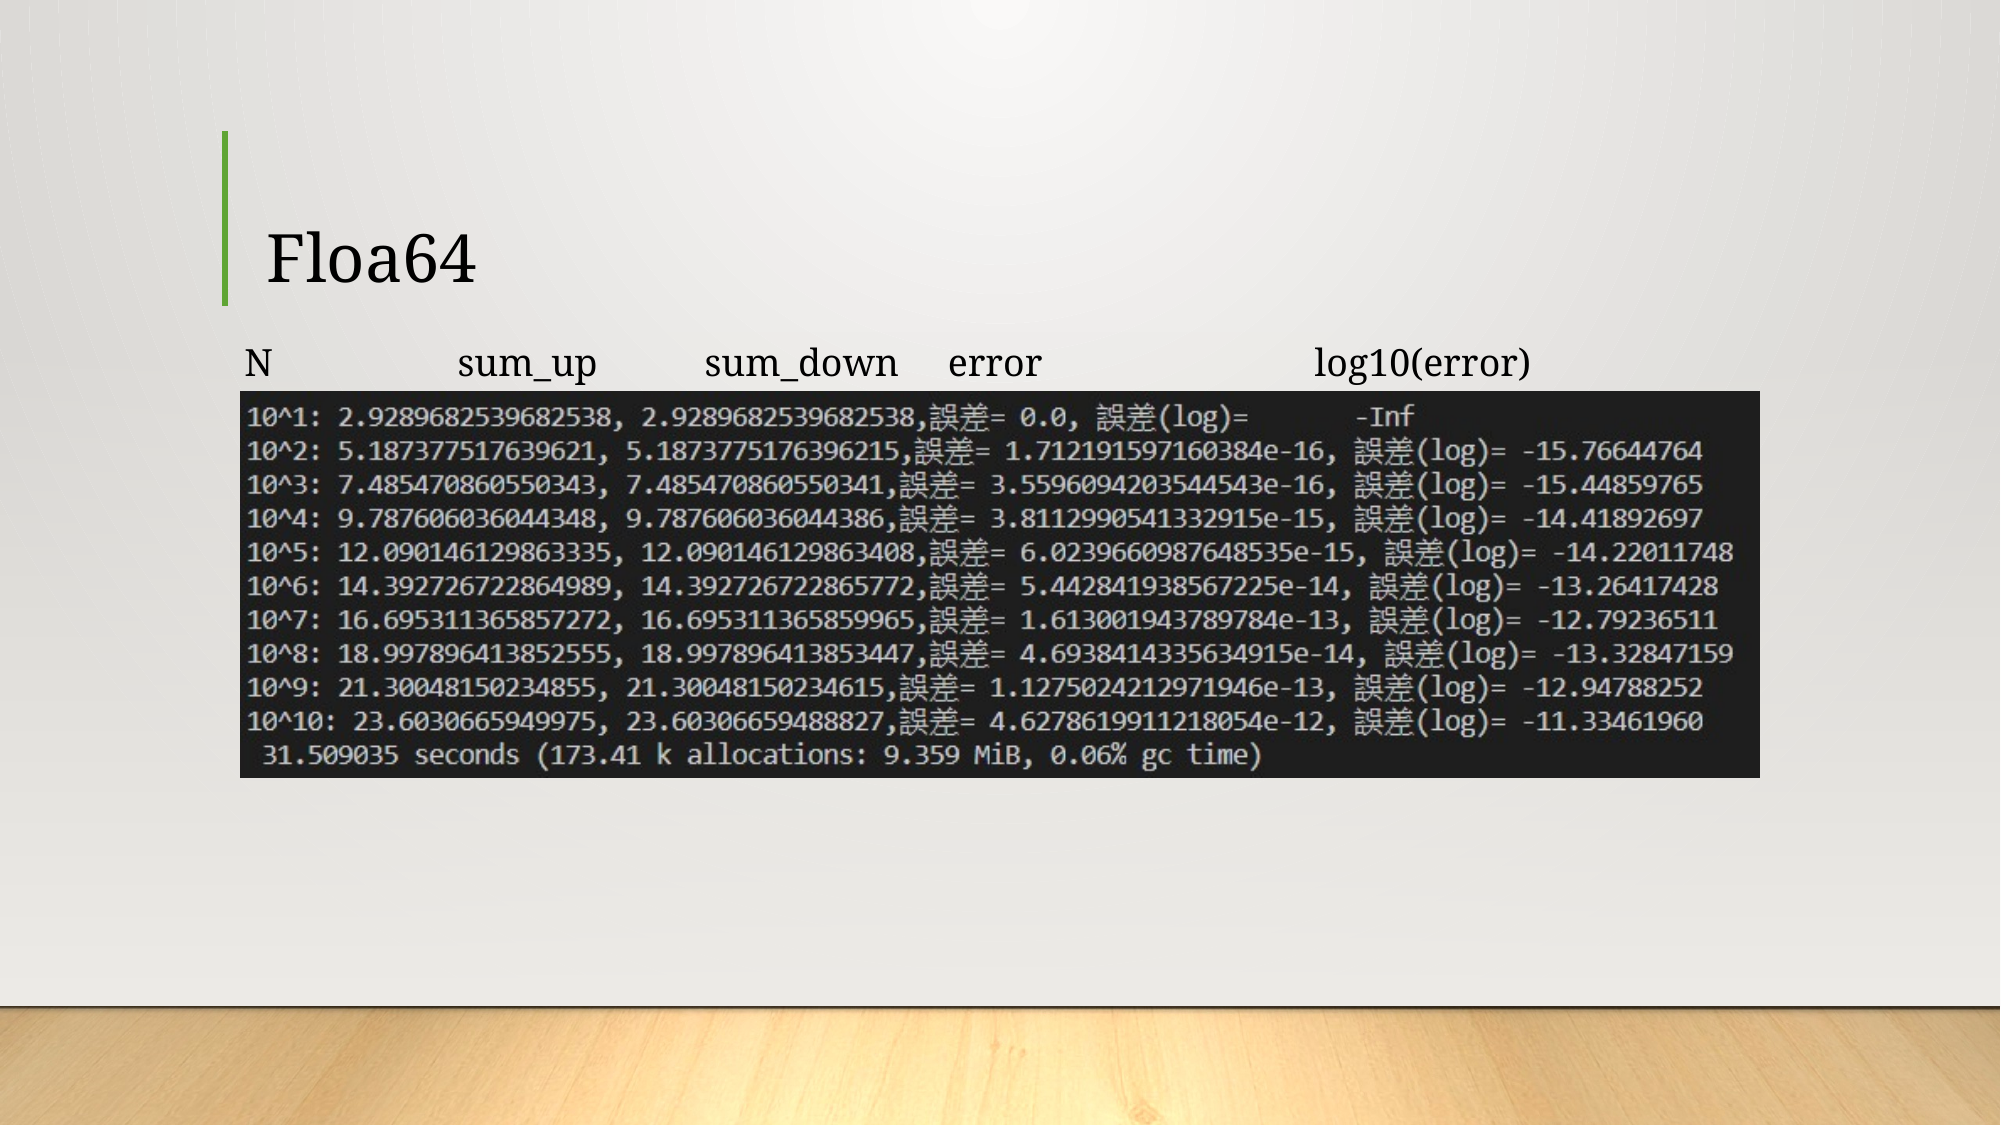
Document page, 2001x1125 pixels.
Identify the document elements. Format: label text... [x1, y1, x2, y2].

title Floa64 [251, 131, 1814, 305]
picture [0, 1006, 2000, 1125]
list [240, 391, 1760, 778]
text_box N sum_up sum_down error log10(error) [229, 331, 1704, 392]
